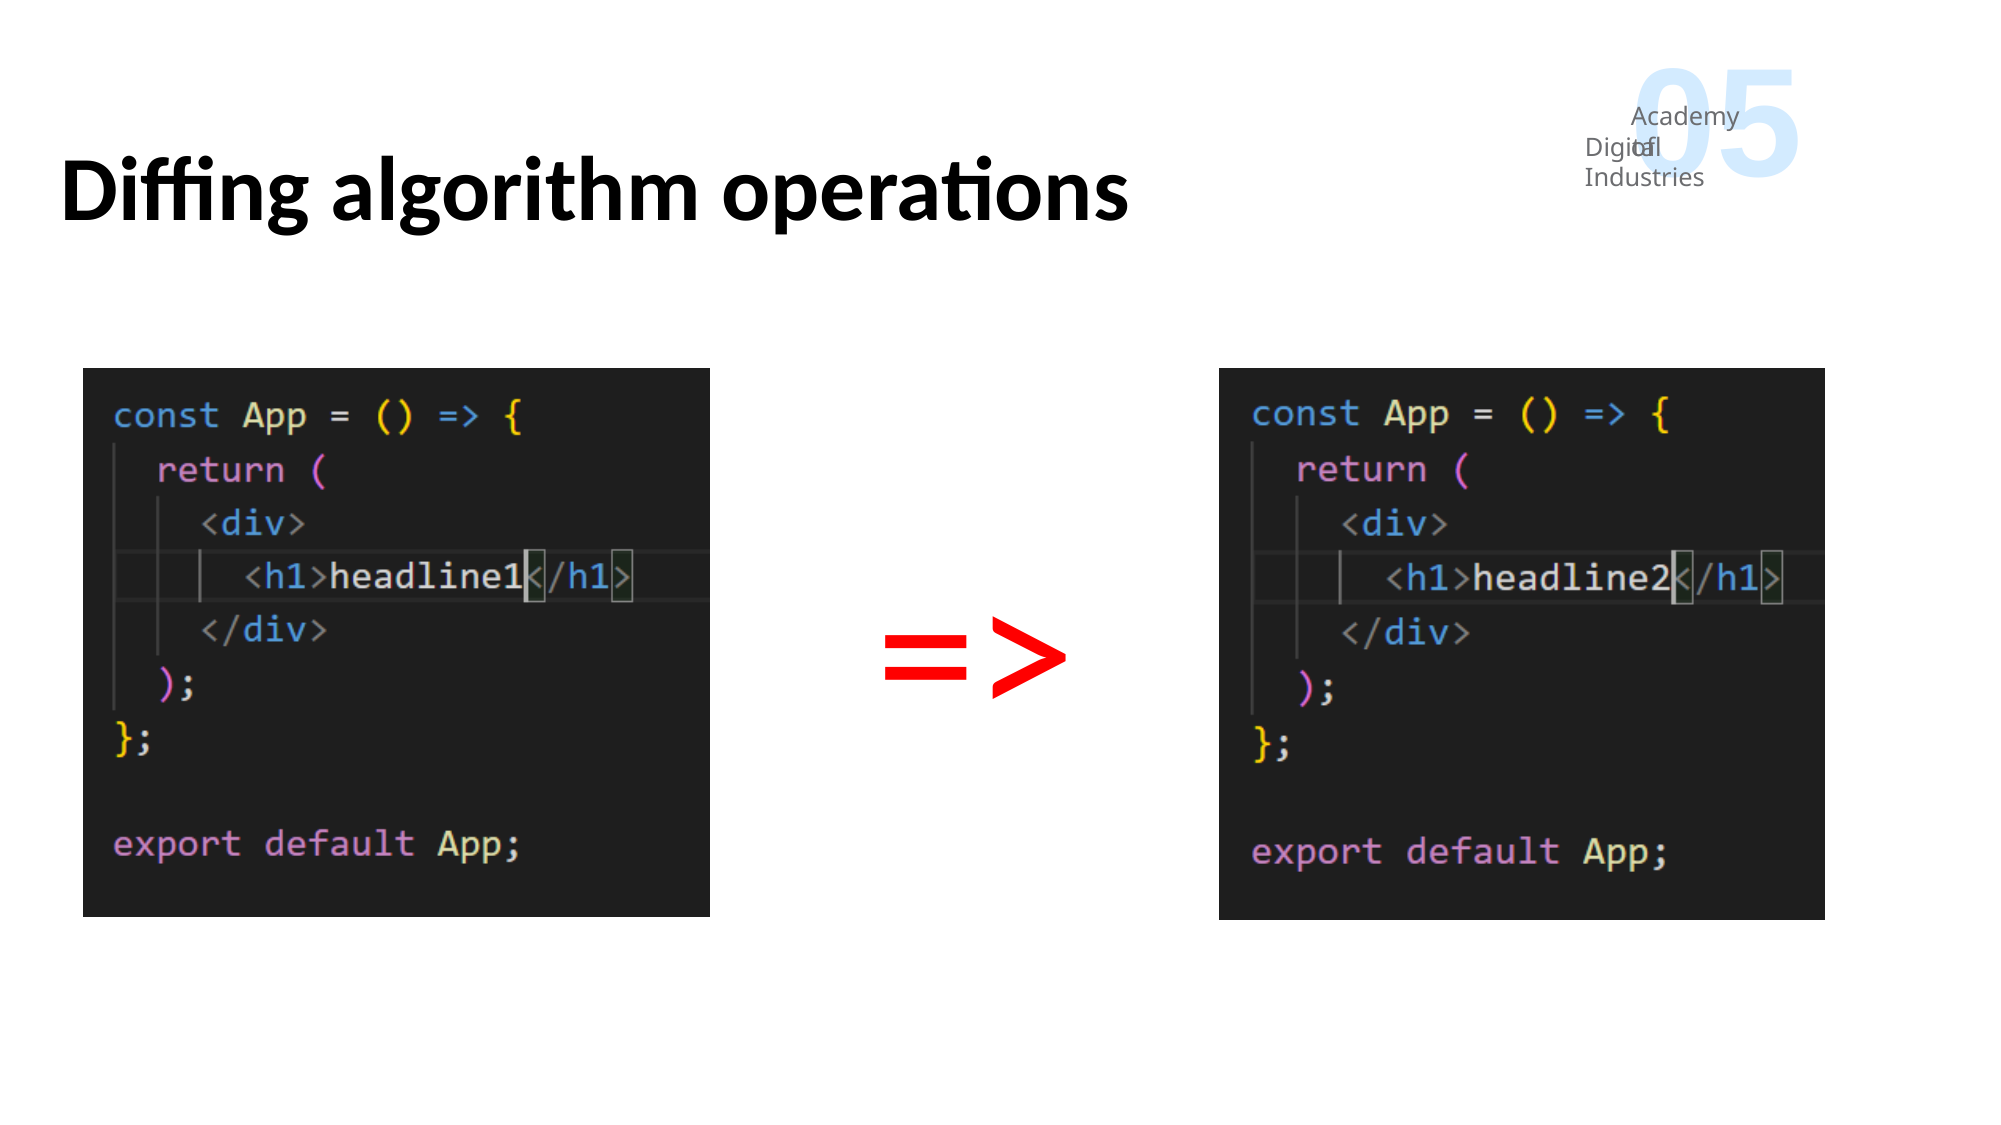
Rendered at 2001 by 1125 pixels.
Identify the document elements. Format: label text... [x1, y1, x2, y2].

text_box Digital Industries [1583, 129, 1775, 192]
picture [1219, 368, 1825, 920]
text_box => [861, 513, 1091, 769]
text_box Diffing algorithm operations [45, 121, 1146, 246]
text_box 05 [1629, 20, 1803, 208]
text_box Academy of [1629, 99, 1768, 129]
picture [83, 368, 710, 917]
